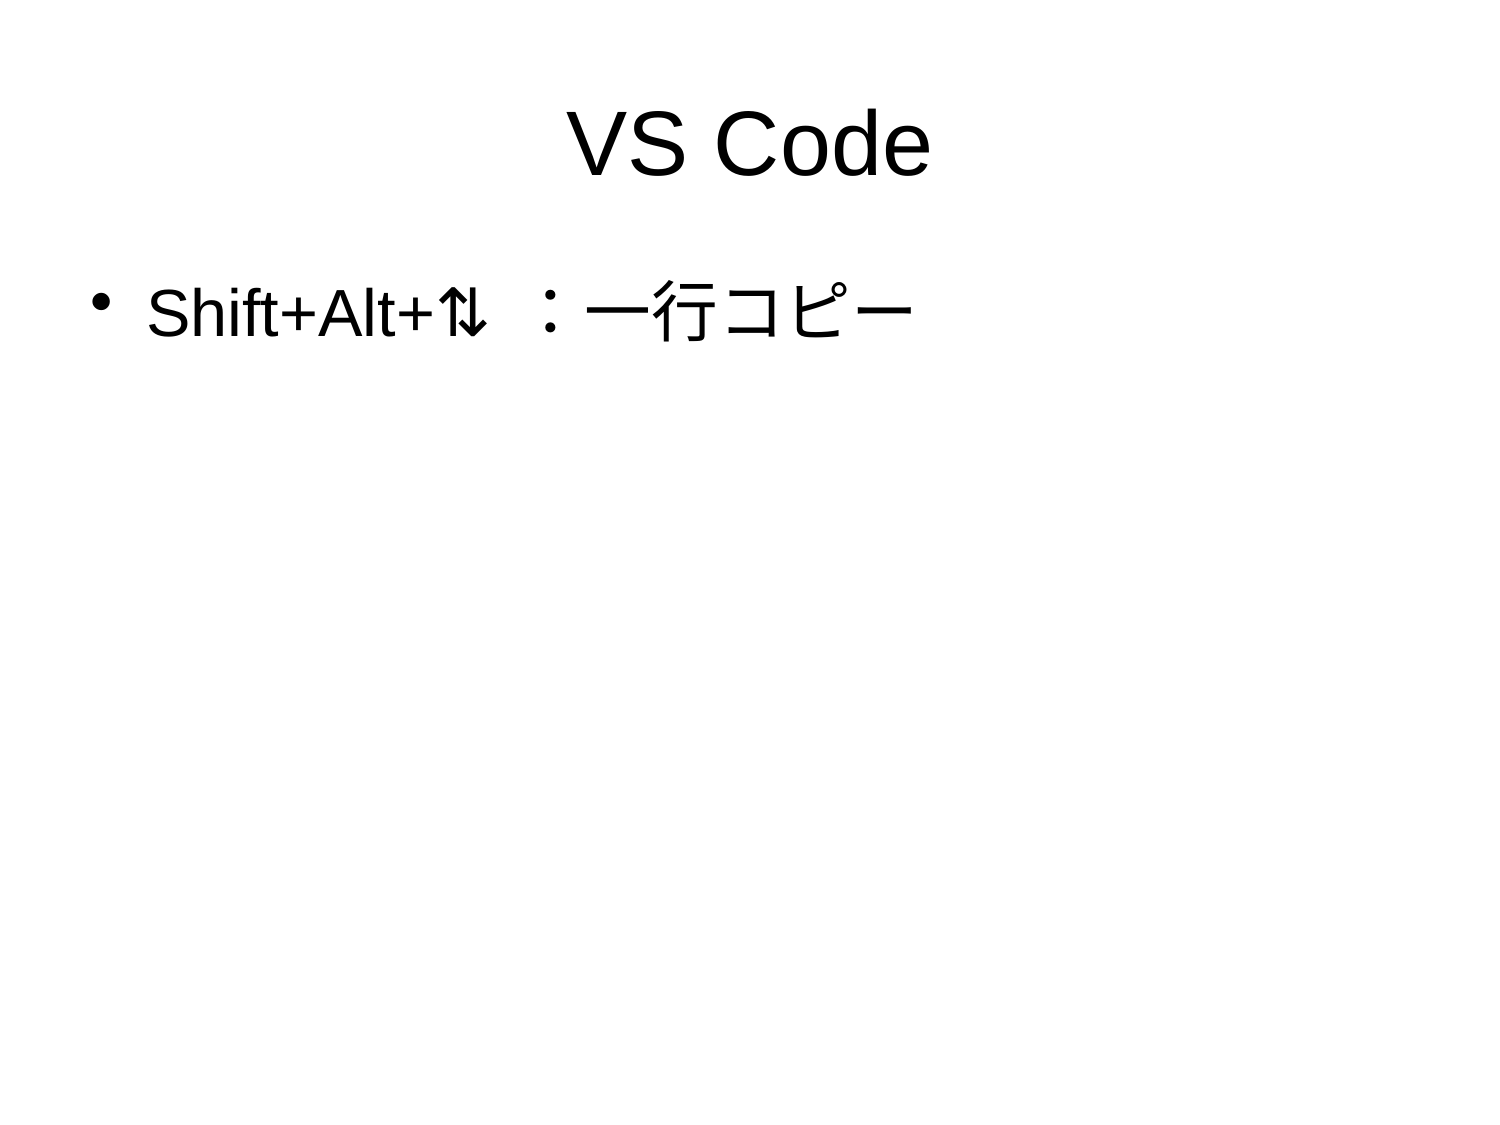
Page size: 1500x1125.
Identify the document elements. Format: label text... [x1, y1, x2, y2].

title VS Code [75, 45, 1425, 233]
list Shift+Alt+⇅：一行コピー [75, 262, 1425, 1005]
